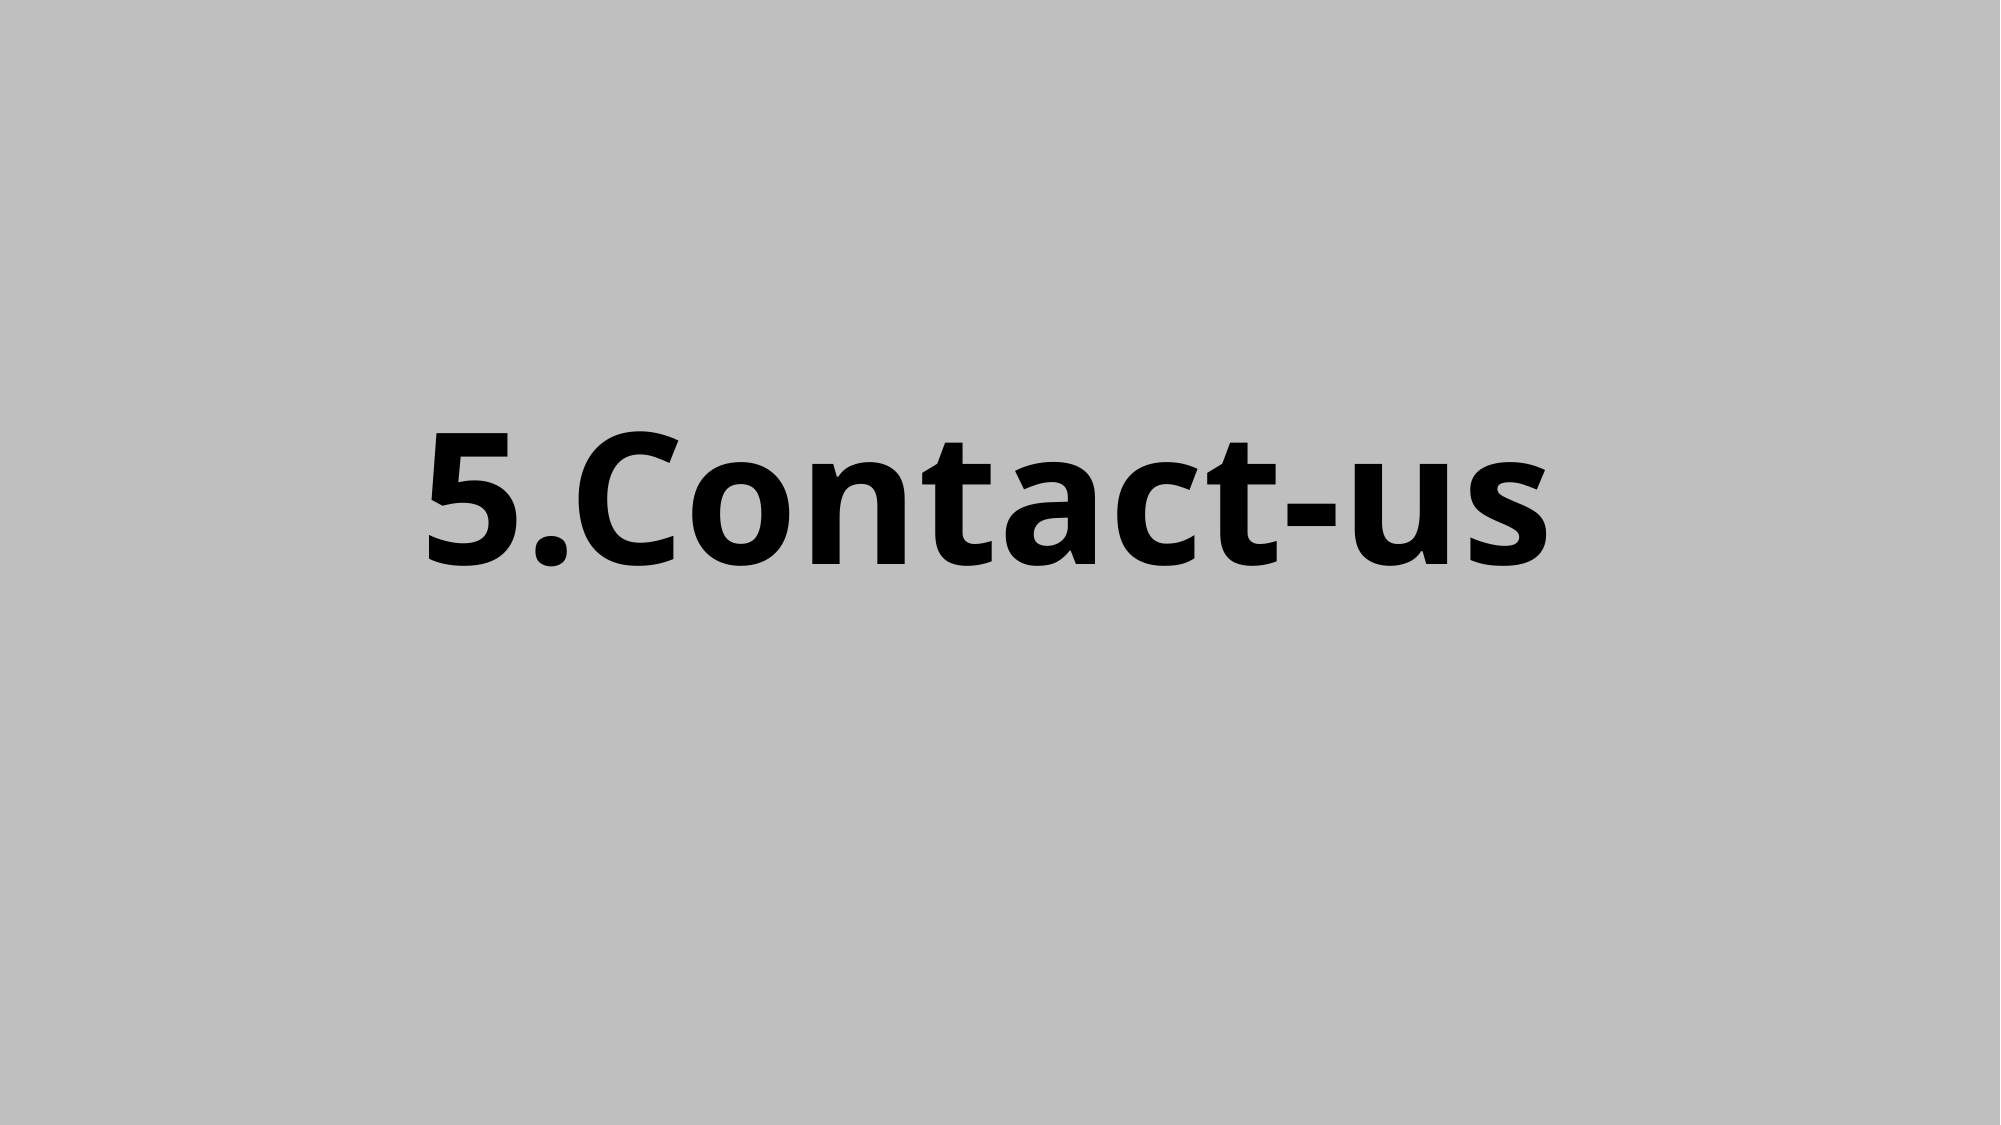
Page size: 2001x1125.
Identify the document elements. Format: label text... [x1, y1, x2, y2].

title 5.Contact-us [405, 194, 2000, 762]
